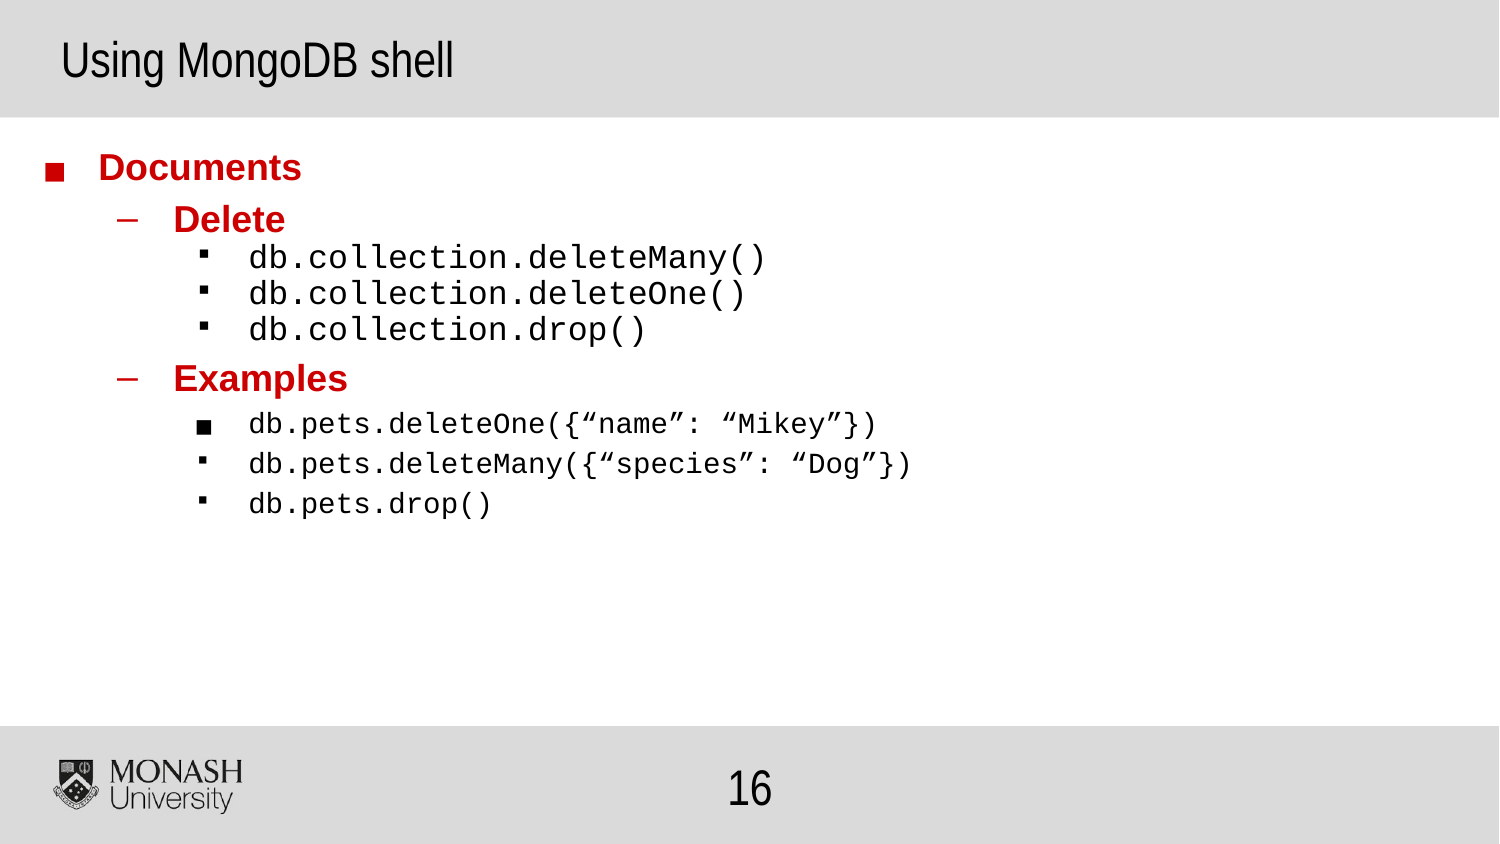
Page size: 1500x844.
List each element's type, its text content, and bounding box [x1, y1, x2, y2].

picture [0, 0, 1499, 844]
list Using MongoDB shell [45, 19, 1464, 97]
list Documents Delete db.collection.deleteMany() db.collection.deleteOne() db.collection.drop() Examples db.pets.deleteOne({“name”: “Mikey”}) db.pets.deleteMany({“species”: “Dog”}) db.pets.drop() [8, 128, 1500, 726]
